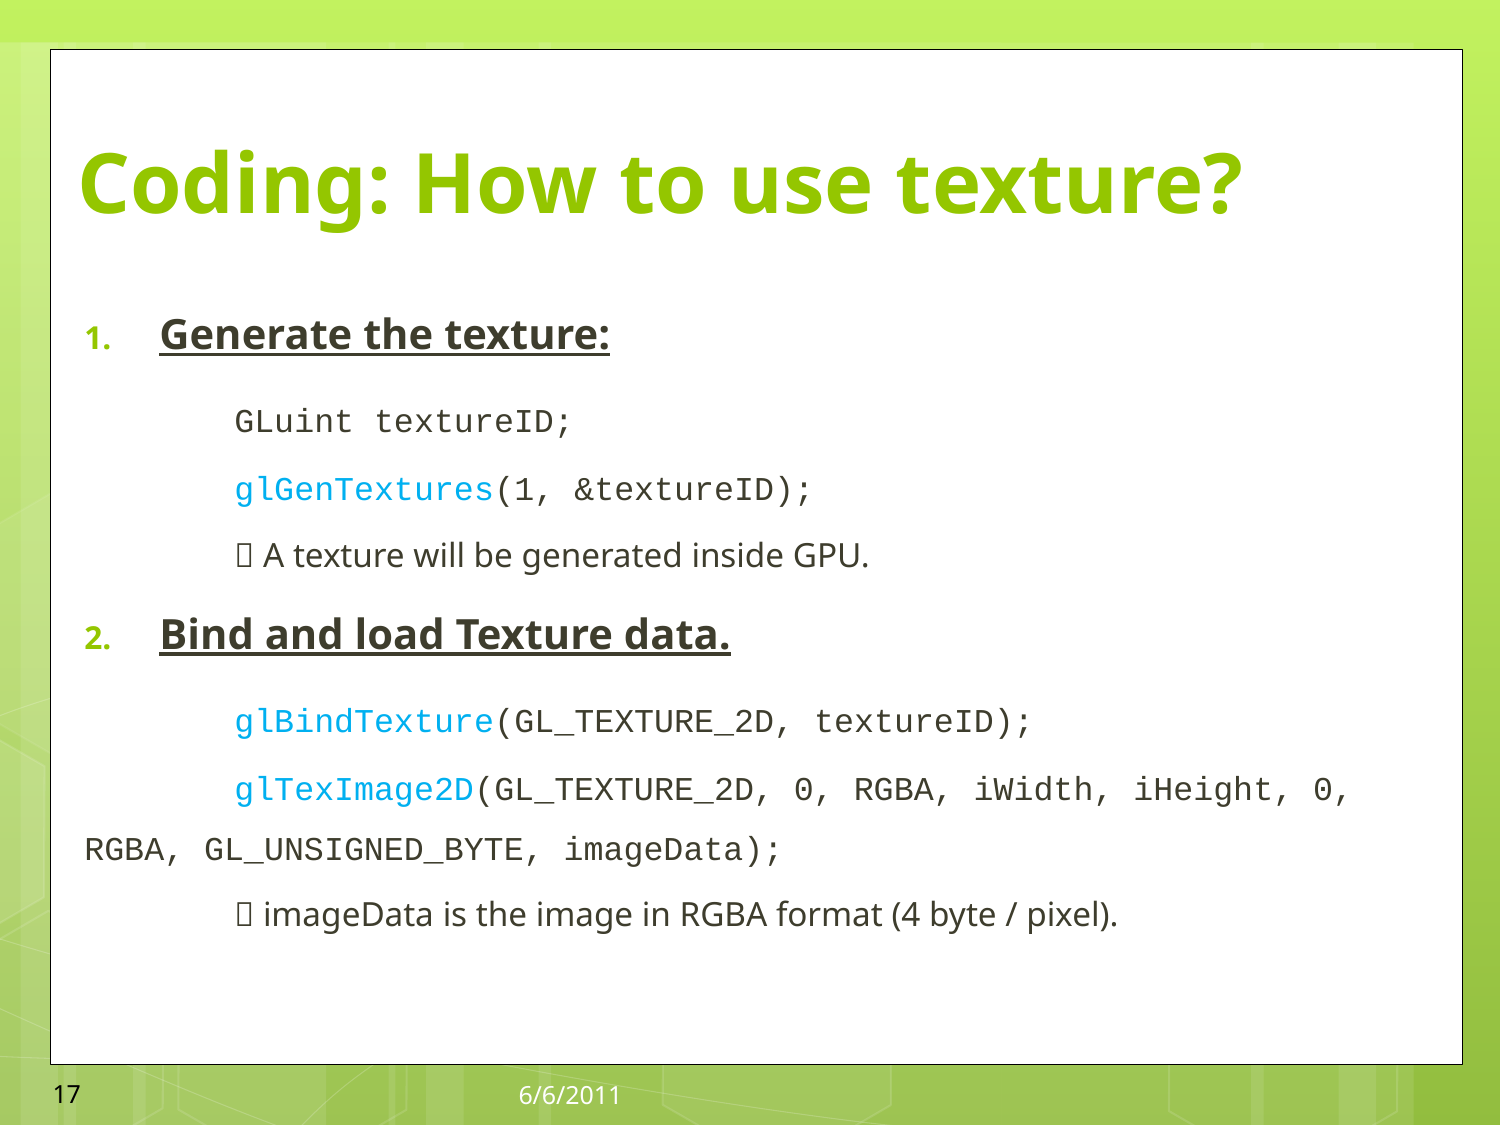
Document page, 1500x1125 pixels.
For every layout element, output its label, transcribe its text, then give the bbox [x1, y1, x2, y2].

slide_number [287, 1065, 638, 1125]
slide_number 17 [37, 1065, 256, 1125]
list Generate the texture: GLuint textureID; glGenTextures(1, &textureID);  A texture will be generated inside GPU. Bind and load Texture data. glBindTexture(GL_TEXTURE_2D, textureID); glTexImage2D(GL_TEXTURE_2D, 0, RGBA, iWidth, iHeight, 0, RGBA, GL_UNSIGNED_BYTE, imageData);  imageData is the image in RGBA format (4 byte / pixel). [58, 275, 1454, 1063]
title Coding: How to use texture? [62, 50, 1450, 238]
